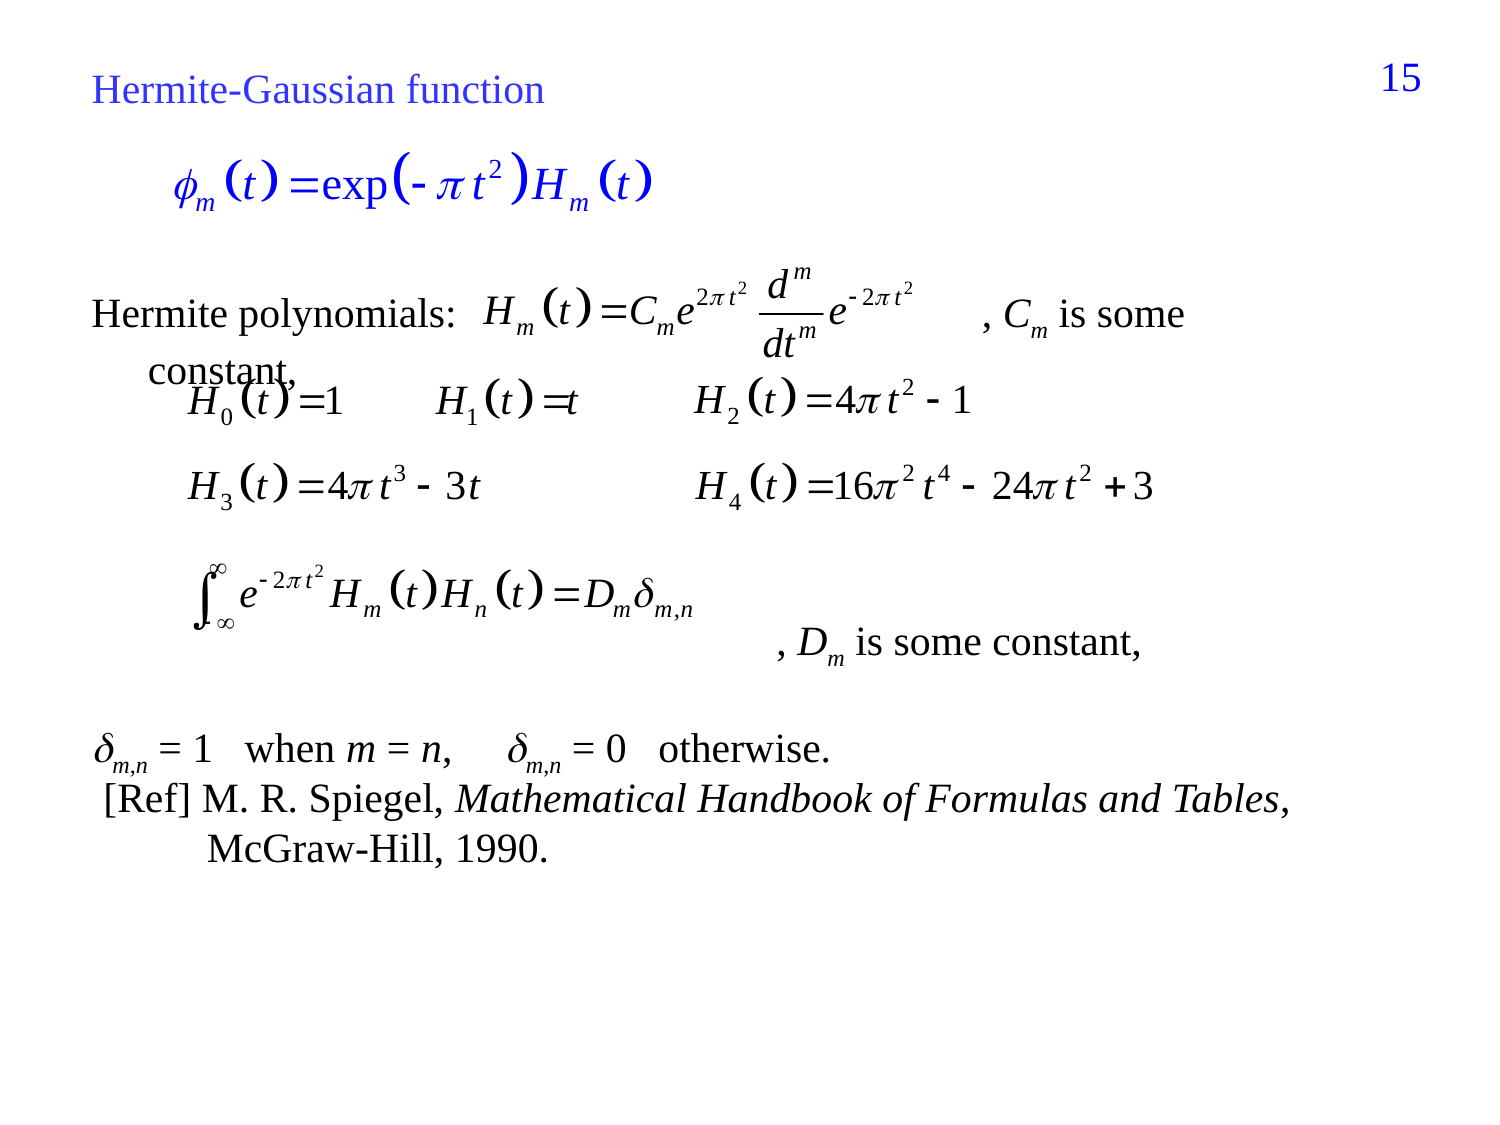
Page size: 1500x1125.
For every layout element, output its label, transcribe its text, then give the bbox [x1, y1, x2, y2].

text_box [689, 370, 973, 435]
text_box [478, 255, 920, 363]
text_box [170, 148, 654, 228]
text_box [430, 373, 584, 437]
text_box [182, 550, 699, 635]
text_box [182, 455, 486, 521]
text_box Hermite polynomials: , Cm is some constant, , Dm is some constant, m,n = 1 when m = n, m,n = 0 otherwise. [76, 278, 1329, 857]
slide_number 225 [1304, 42, 1437, 122]
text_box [182, 373, 346, 437]
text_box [690, 455, 1156, 521]
text_box Hermite-Gaussian function [76, 54, 822, 120]
text_box [Ref] M. R. Spiegel, Mathematical Handbook of Formulas and Tables, McGraw-Hill, 1990. [88, 763, 1364, 878]
